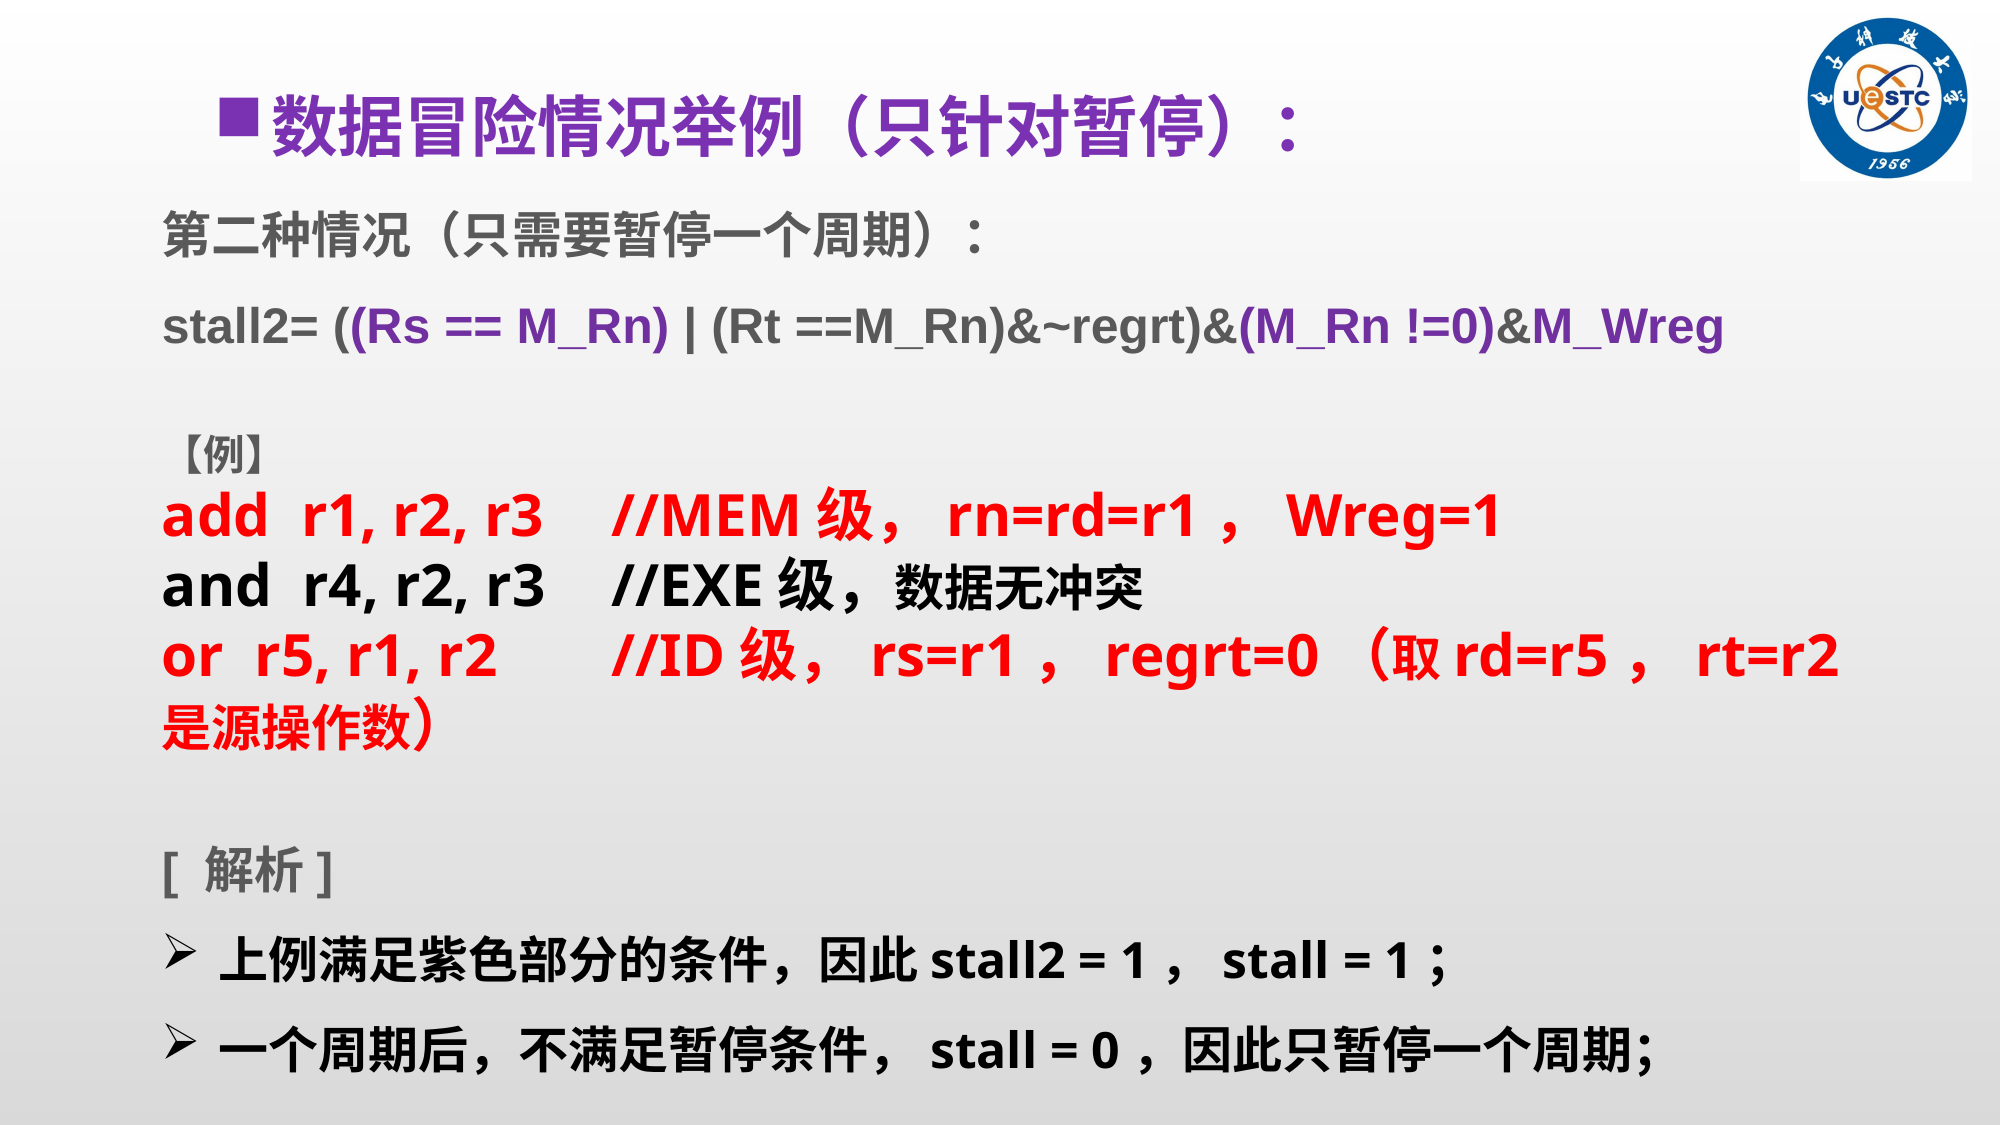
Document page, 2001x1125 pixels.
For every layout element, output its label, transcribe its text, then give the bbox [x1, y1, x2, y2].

text_box 数据冒险情况举例（只针对暂停）： [198, 77, 1472, 165]
text_box 第二种情况（只需要暂停一个周期）： stall2= ((Rs == M_Rn) | (Rt ==M_Rn)&~regrt)&(M_Rn !=0)&M_Wreg 【例】 add r1, r2, r3 //MEM级，rn=rd=r1，Wreg=1 and r4, r2, r3 //EXE级，数据无冲突 or r5, r1, r2 //ID级，rs=r1，regrt=0（取rd=r5，rt=r2是源操作数） [ 解析] 上例满足紫色部分的条件，因此stall2 = 1，stall = 1； 一个周期后，不满足暂停条件，stall = 0，因此只暂停一个周期； [147, 165, 1888, 1086]
picture [1800, 14, 1972, 181]
